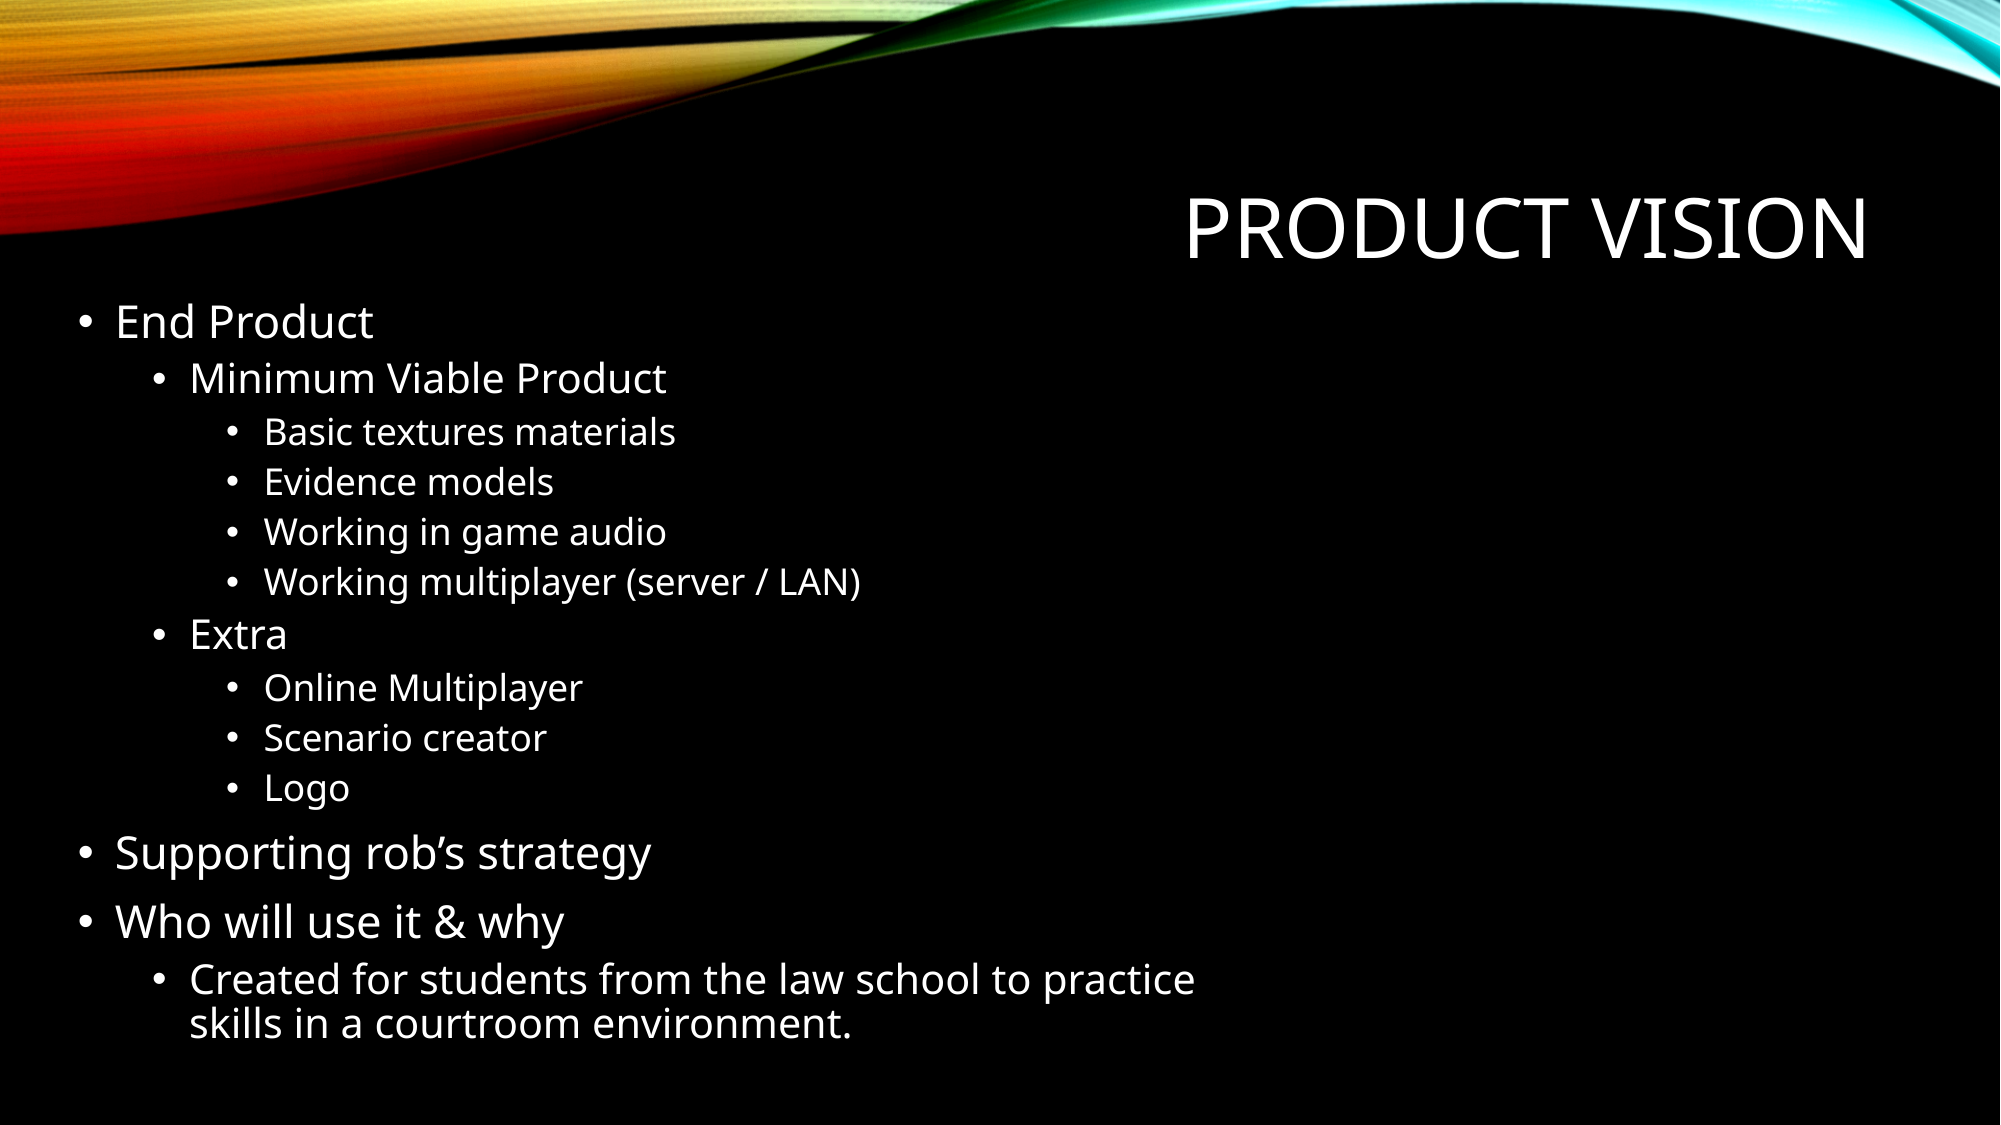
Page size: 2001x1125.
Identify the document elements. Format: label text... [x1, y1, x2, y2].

picture [0, 0, 2000, 237]
list End Product Minimum Viable Product Basic textures materials Evidence models Working in game audio Working multiplayer (server / LAN) Extra Online Multiplayer Scenario creator Logo Supporting rob’s strategy Who will use it & why Created for students from the law school to practice skills in a courtroom environment. [62, 291, 1249, 1059]
title Product Vision [474, 125, 1888, 338]
